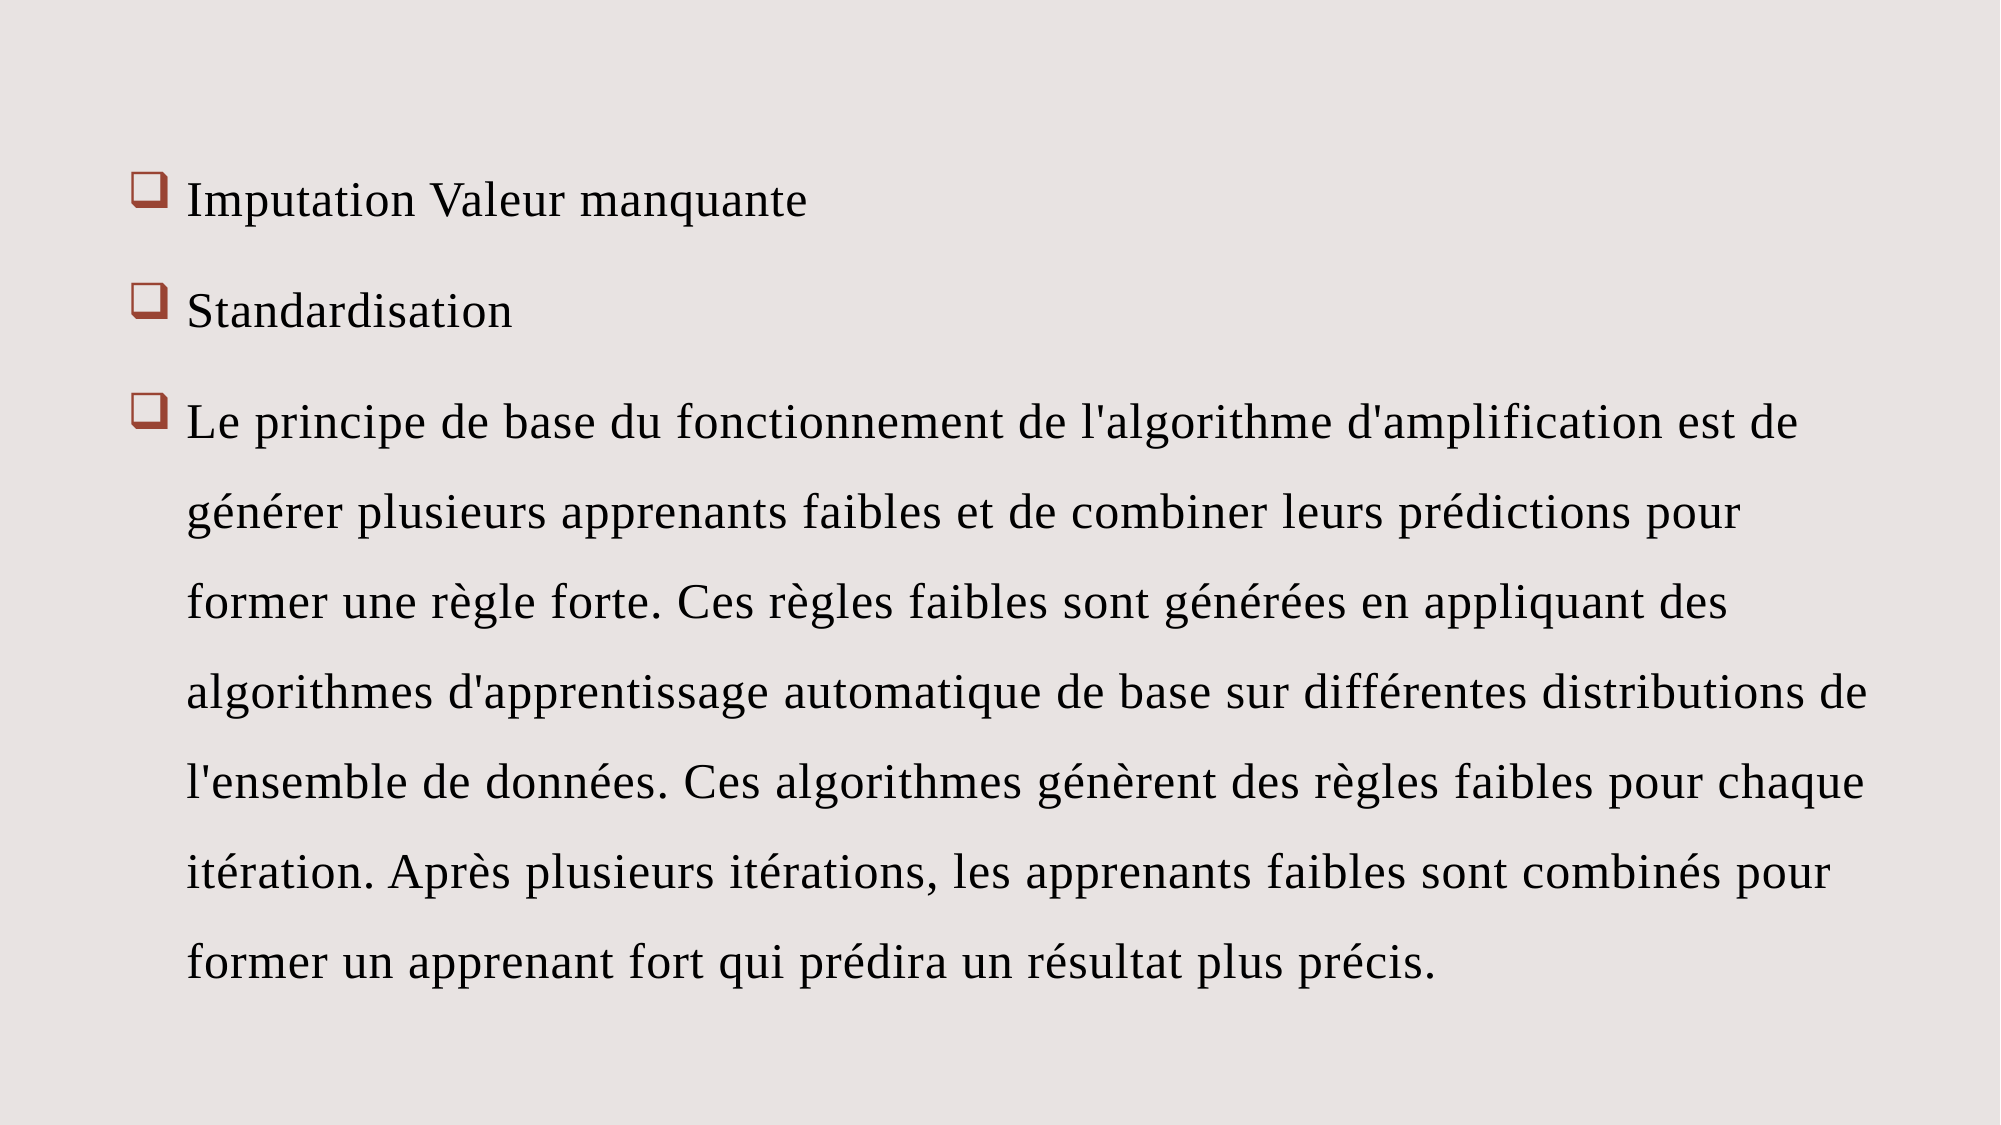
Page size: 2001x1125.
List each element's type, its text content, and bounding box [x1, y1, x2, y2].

list Imputation Valeur manquante Standardisation Le principe de base du fonctionnement de l'algorithme d'amplification est de générer plusieurs apprenants faibles et de combiner leurs prédictions pour former une règle forte. Ces règles faibles sont générées en appliquant des algorithmes d'apprentissage automatique de base sur différentes distributions de l'ensemble de données. Ces algorithmes génèrent des règles faibles pour chaque itération. Après plusieurs itérations, les apprenants faibles sont combinés pour former un apprenant fort qui prédira un résultat plus précis. [112, 129, 1895, 1020]
